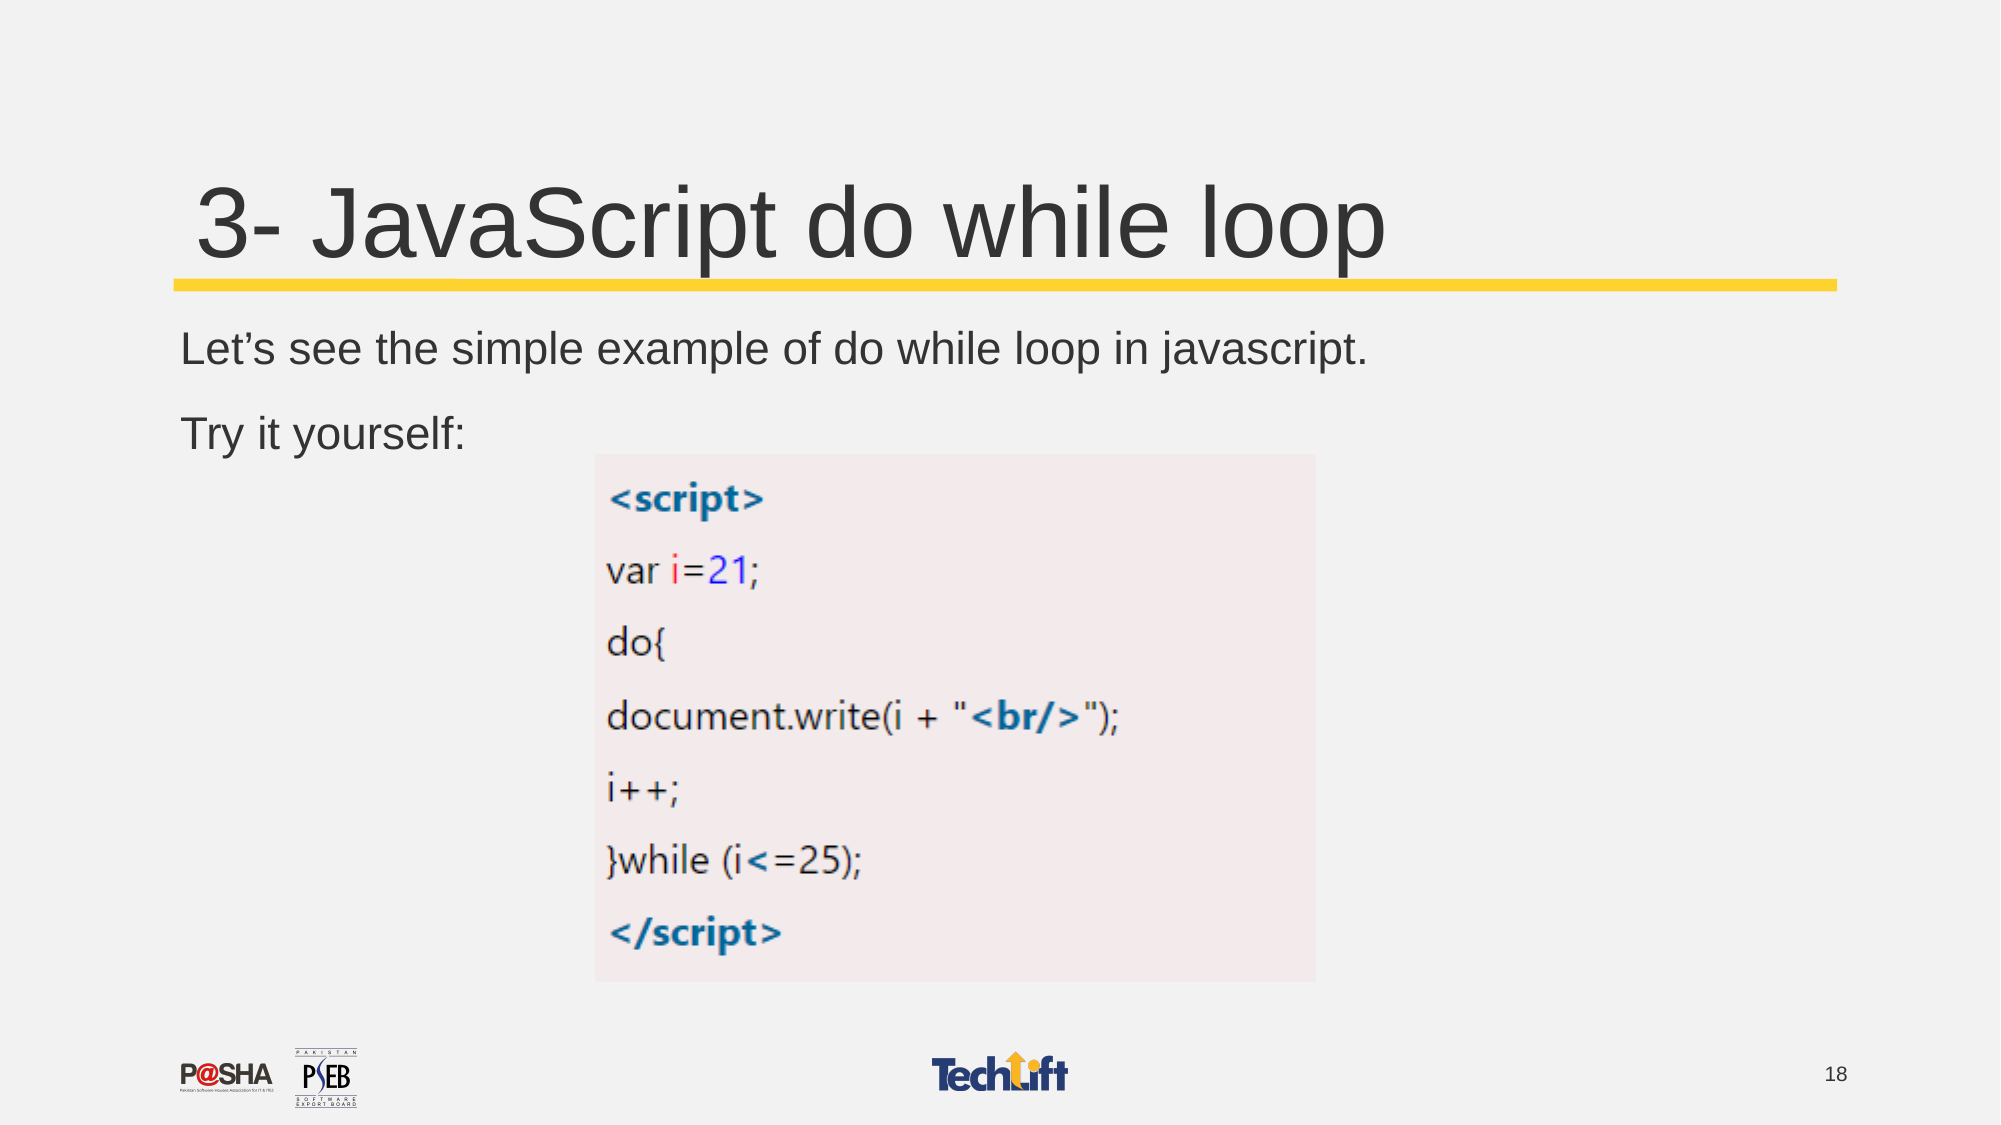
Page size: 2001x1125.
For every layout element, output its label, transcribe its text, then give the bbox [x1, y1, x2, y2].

slide_number ‹#› [1412, 1042, 1863, 1103]
picture [180, 1063, 274, 1093]
list Let’s see the simple example of do while loop in javascript. Try it yourself: [180, 302, 1830, 467]
title 3- JavaScript do while loop [180, 47, 1830, 285]
picture [932, 1051, 1068, 1091]
picture [295, 1048, 357, 1108]
picture [594, 454, 1317, 982]
